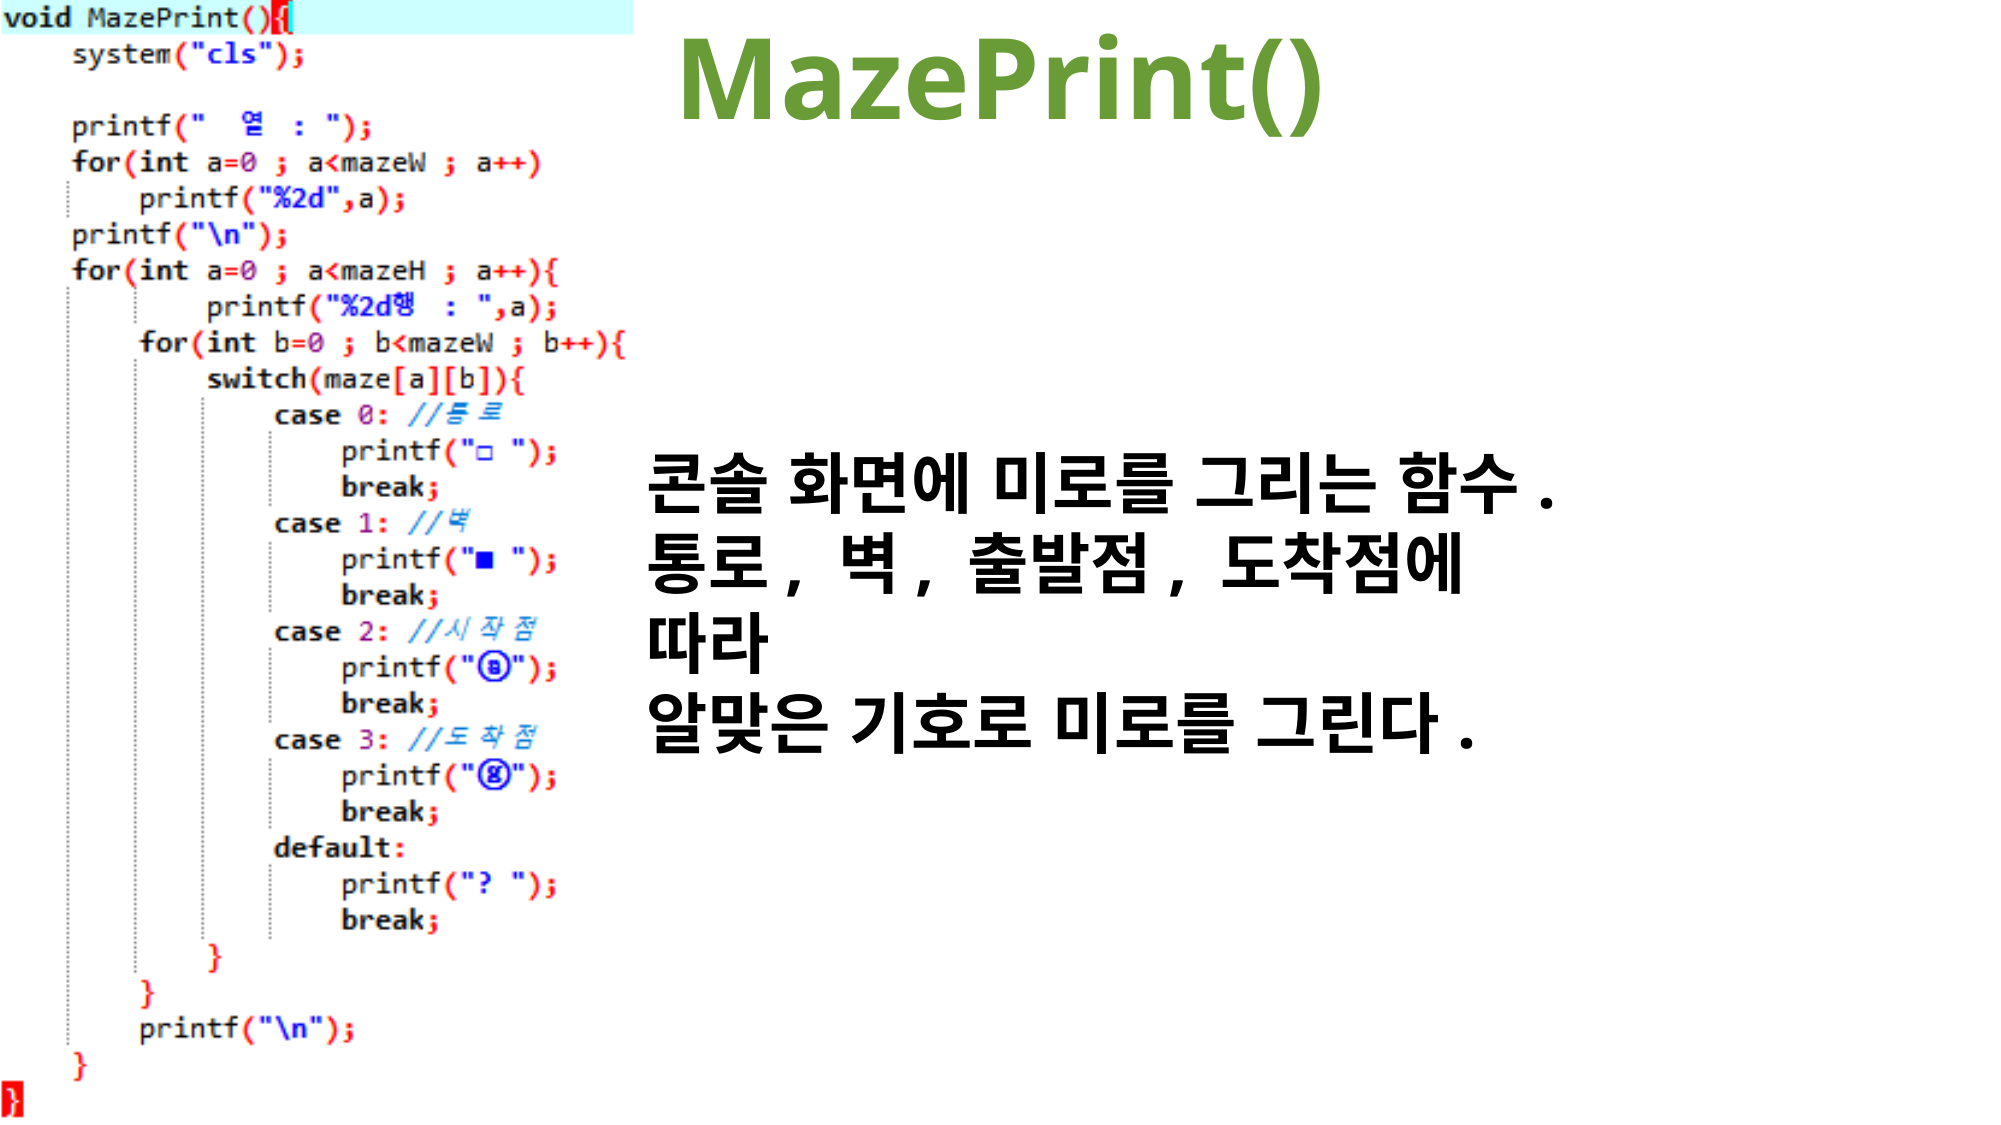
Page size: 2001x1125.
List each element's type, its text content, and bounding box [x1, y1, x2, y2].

picture [0, 0, 633, 1125]
text_box 콘솔 화면에 미로를 그리는 함수. 통로, 벽, 출발점, 도착점에 따라 알맞은 기호로 미로를 그린다. [638, 434, 1601, 770]
text_box MazePrint() [636, 0, 2000, 150]
